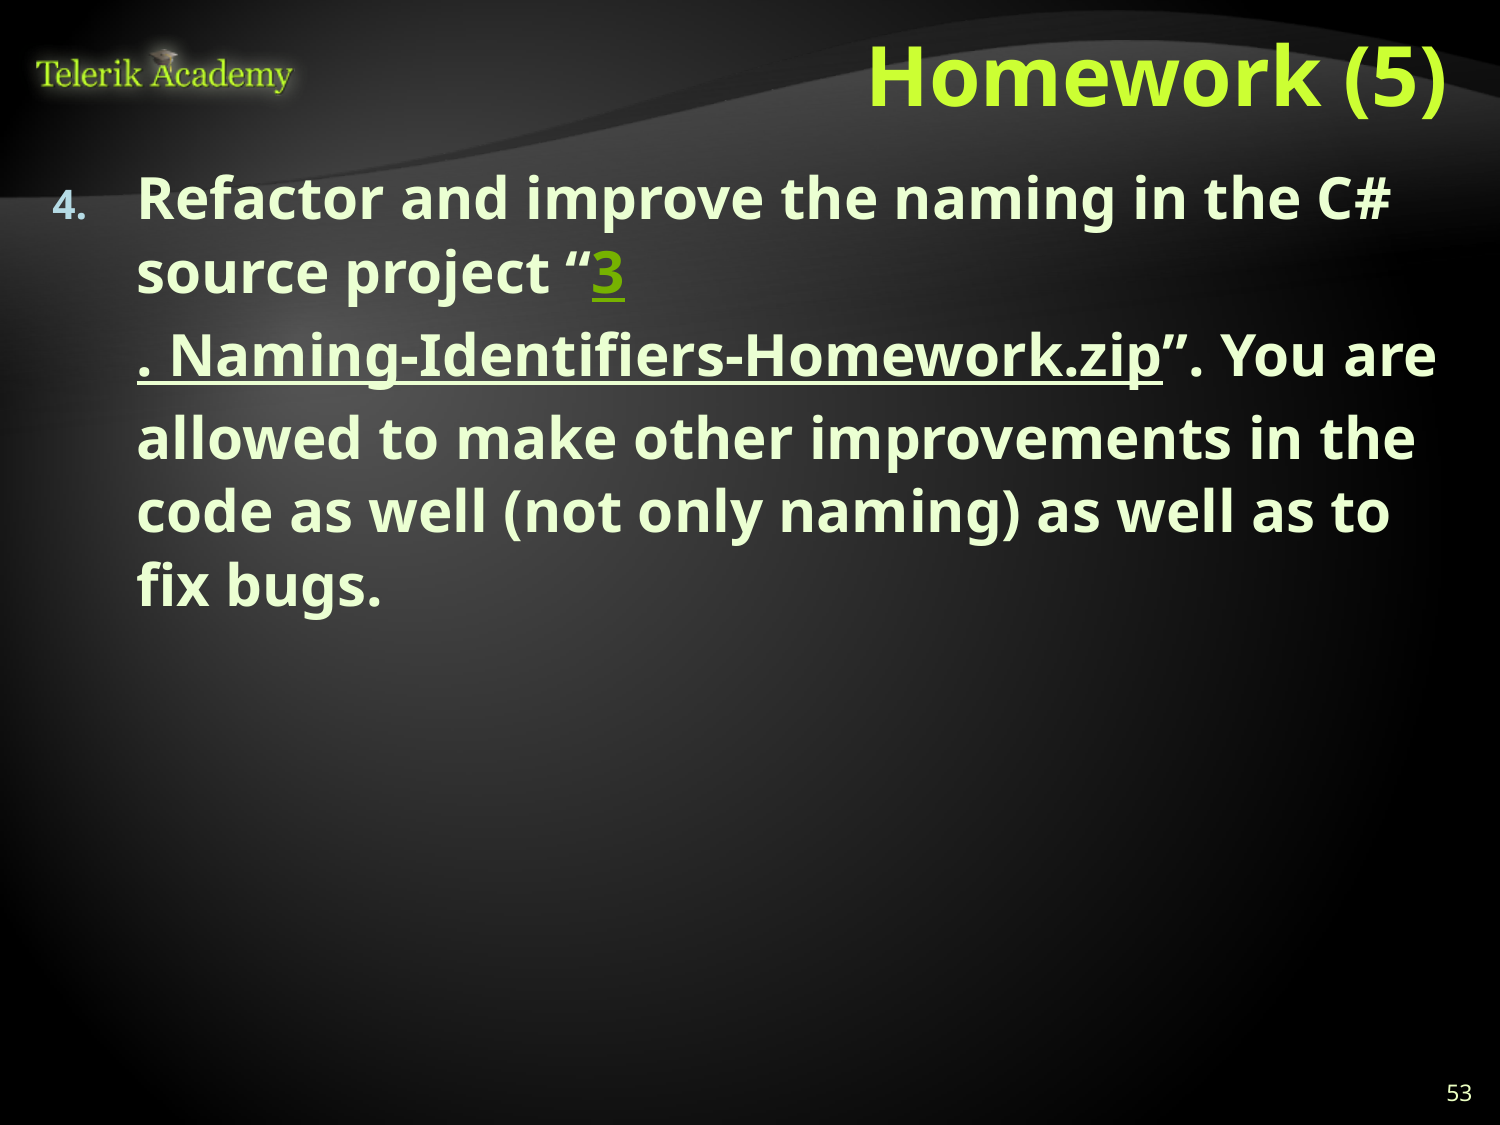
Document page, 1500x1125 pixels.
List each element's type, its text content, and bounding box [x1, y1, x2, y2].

slide_number 53 [1412, 1074, 1488, 1113]
picture [0, 0, 1500, 1125]
title Homework (5) [300, 12, 1463, 150]
list Refactor and improve the naming in the C# source project “3. Naming-Identifiers-Homework.zip”. You are allowed to make other improvements in the code as well (not only naming) as well as to fix bugs. [37, 149, 1463, 1063]
